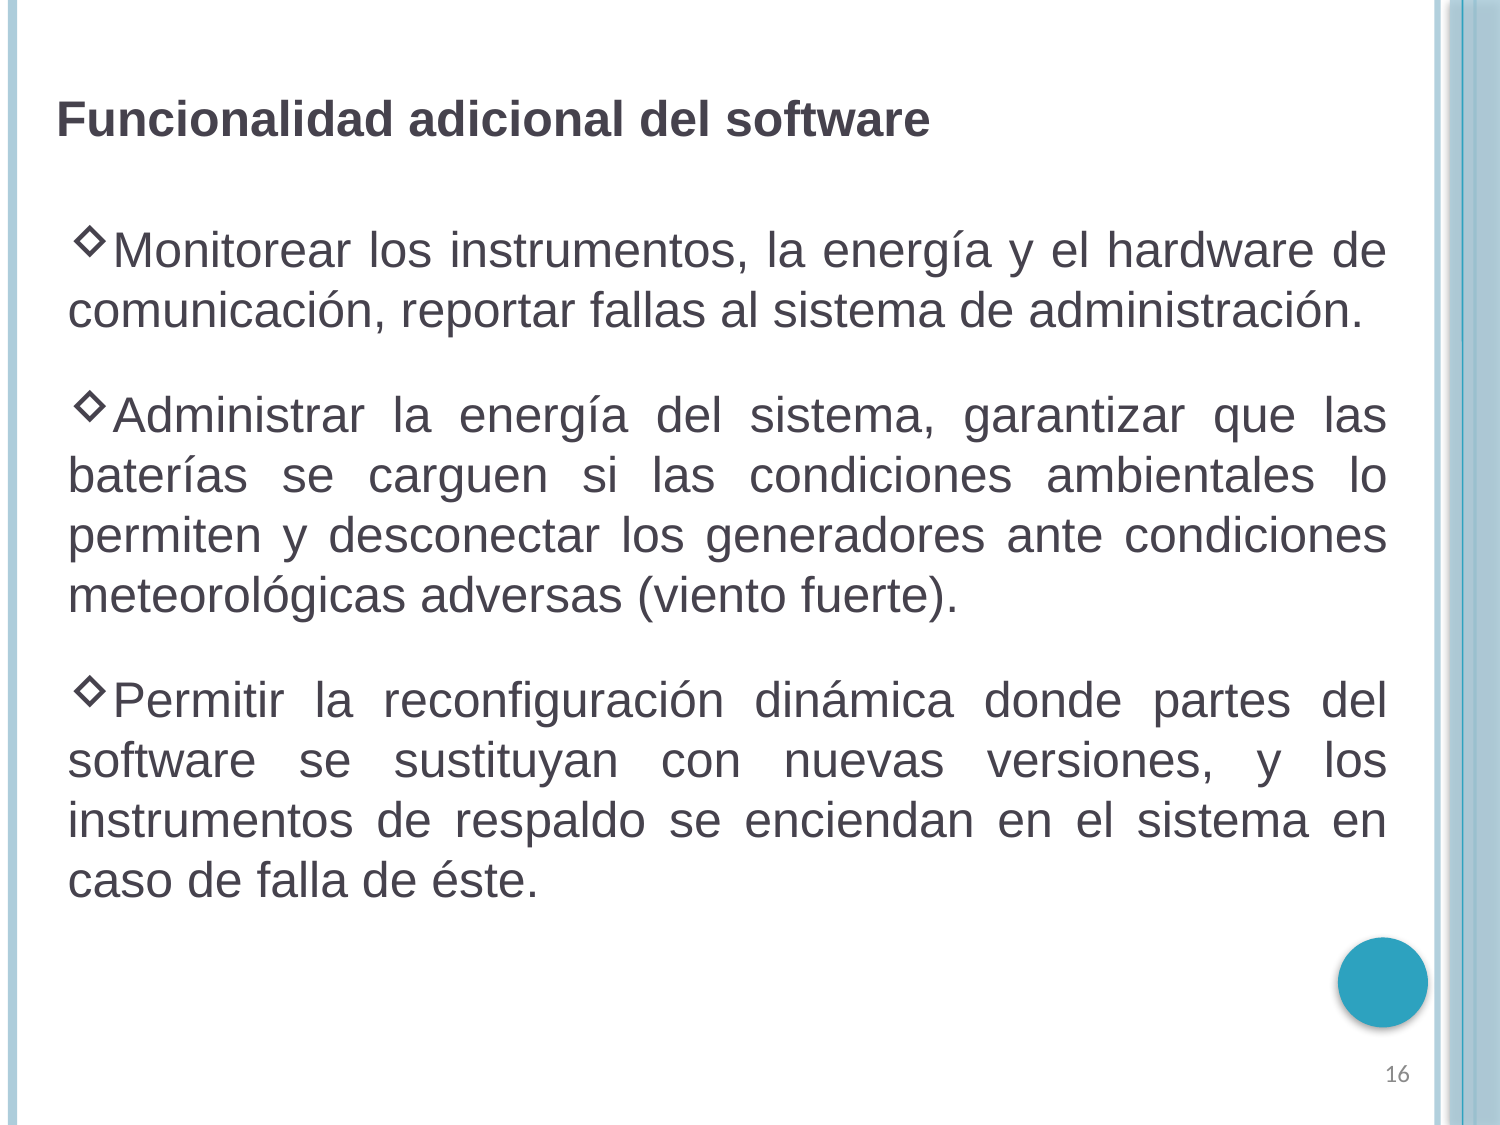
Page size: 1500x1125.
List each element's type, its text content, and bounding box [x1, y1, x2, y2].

text_box 16 [1074, 1042, 1425, 1103]
text_box Monitorear los instrumentos, la energía y el hardware de comunicación, reportar fallas al sistema de administración. Administrar la energía del sistema, garantizar que las baterías se carguen si las condiciones ambientales lo permiten y desconectar los generadores ante condiciones meteorológicas adversas (viento fuerte). Permitir la reconfiguración dinámica donde partes del software se sustituyan con nuevas versiones, y los instrumentos de respaldo se enciendan en el sistema en caso de falla de éste. [53, 209, 1403, 1080]
text_box Funcionalidad adicional del software [41, 22, 1238, 210]
